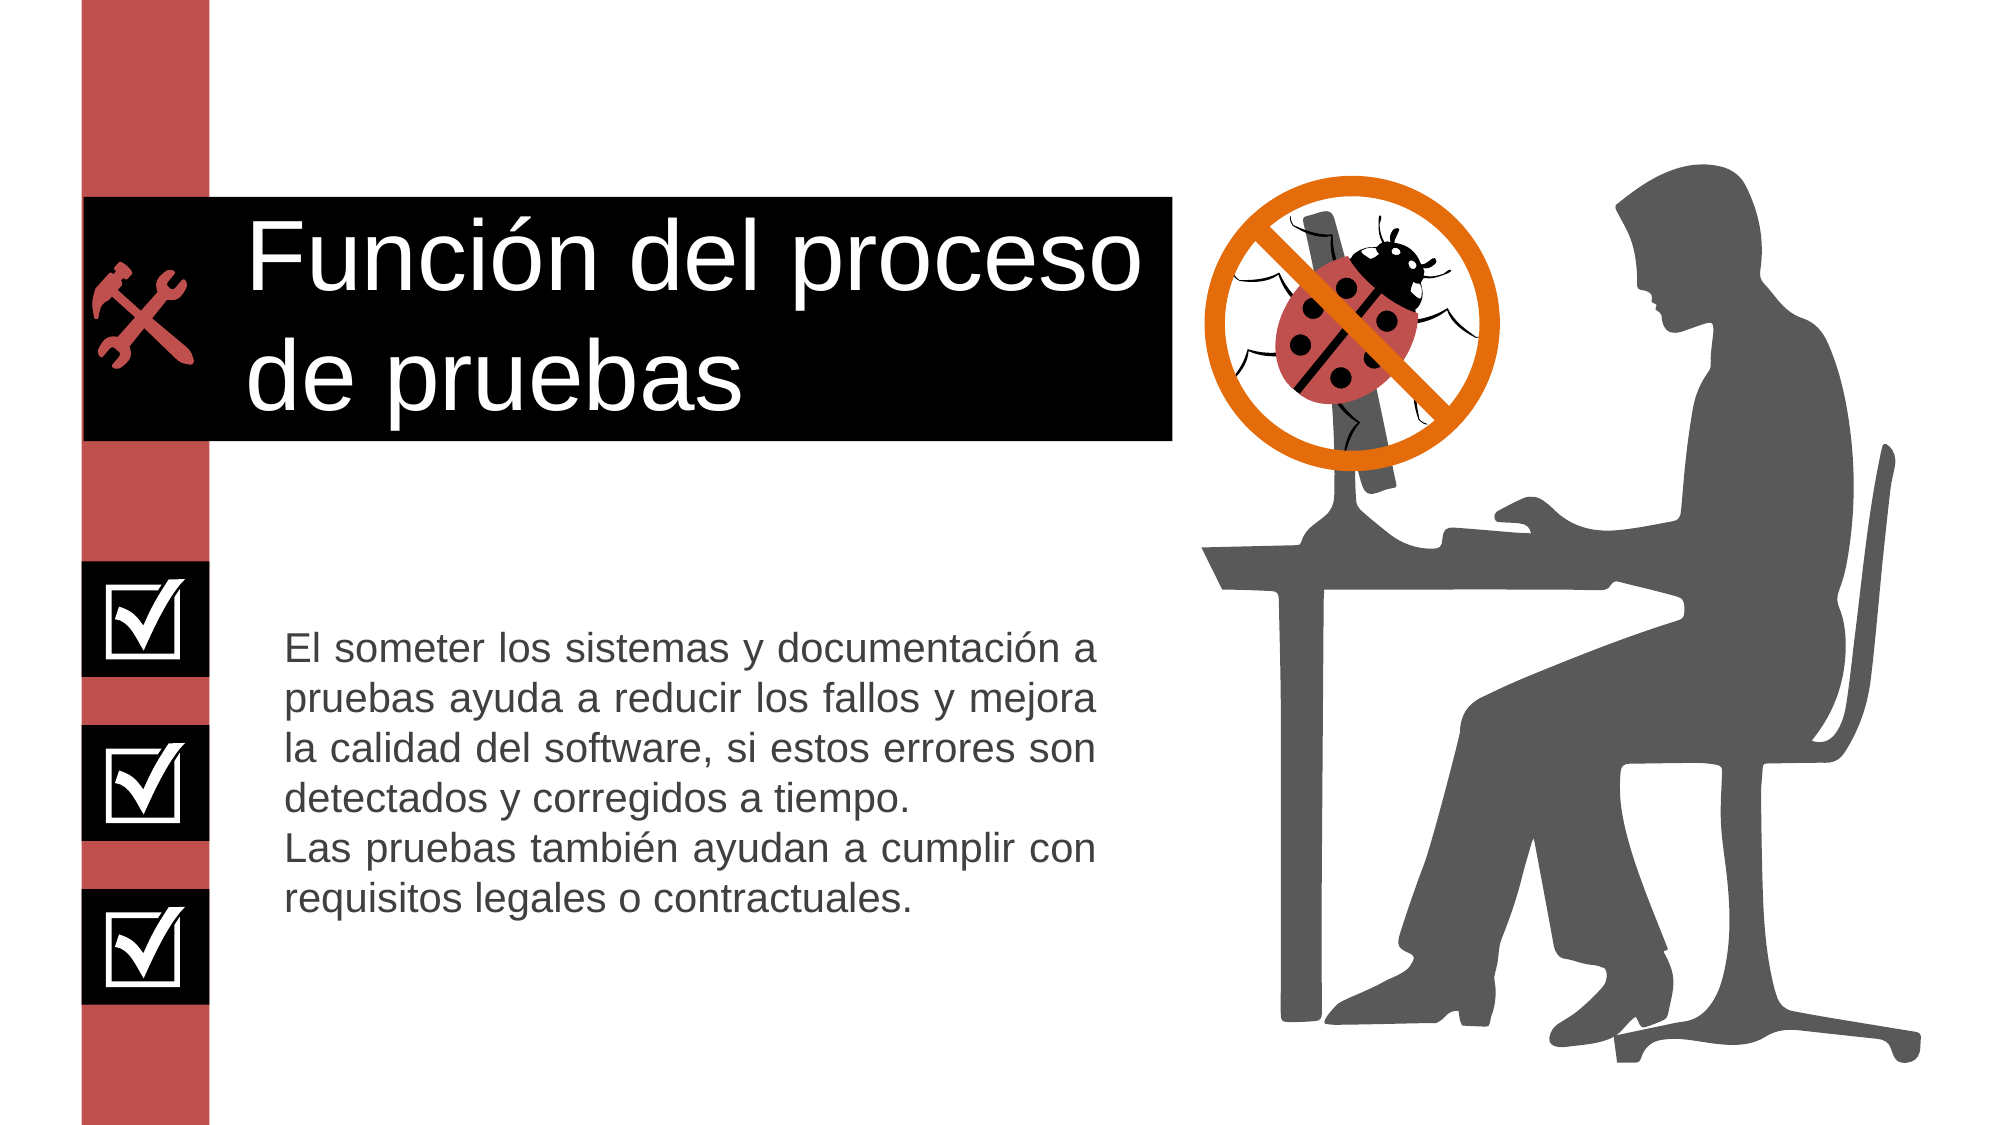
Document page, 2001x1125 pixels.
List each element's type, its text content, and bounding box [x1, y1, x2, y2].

text_box [81, 842, 210, 888]
text_box [81, 888, 210, 1006]
text_box [1466, 227, 1501, 420]
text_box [1218, 215, 1466, 452]
text_box [83, 196, 1173, 442]
text_box [1277, 452, 1428, 473]
text_box [81, 678, 210, 724]
text_box [1250, 174, 1454, 215]
text_box [1201, 164, 1921, 1063]
text_box [1203, 259, 1218, 388]
text_box Función del proceso de pruebas [230, 183, 1175, 439]
text_box [104, 741, 188, 825]
text_box [81, 724, 210, 842]
text_box [81, 0, 210, 560]
text_box [104, 577, 188, 661]
text_box [81, 560, 210, 678]
text_box El someter los sistemas y documentación a pruebas ayuda a reducir los fallos y mejora la calidad del software, si estos errores son detectados y corregidos a tiempo. Las pruebas también ayudan a cumplir con requisitos legales o contractuales. [269, 613, 1113, 928]
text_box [84, 259, 208, 378]
text_box [81, 1006, 210, 1125]
text_box [104, 905, 188, 989]
